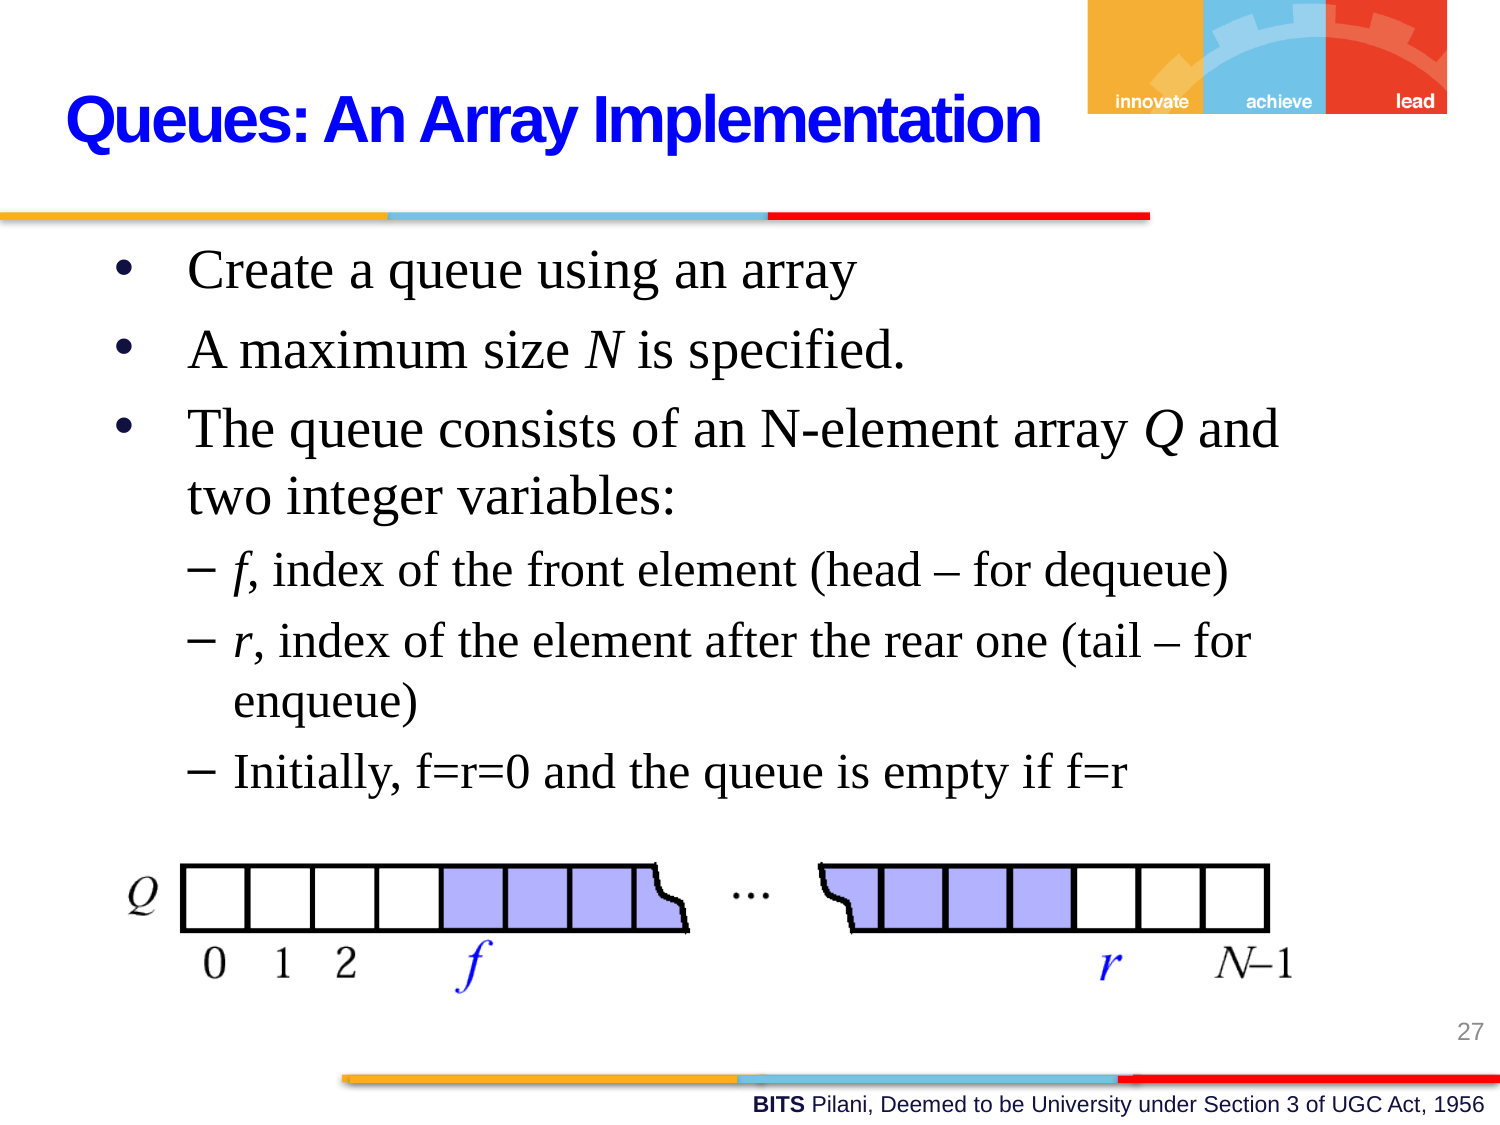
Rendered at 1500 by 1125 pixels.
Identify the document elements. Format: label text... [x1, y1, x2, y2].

text_box Create a queue using an array A maximum size N is specified. The queue consists of an N-element array Q and two integer variables: f, index of the front element (head – for dequeue) r, index of the element after the rear one (tail – for enqueue) Initially, f=r=0 and the queue is empty if f=r [99, 224, 1375, 808]
picture [1087, 0, 1448, 114]
slide_number 27 [1149, 1000, 1500, 1061]
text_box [105, 831, 1305, 1001]
list Queues: An Array Implementation [50, 24, 1088, 213]
